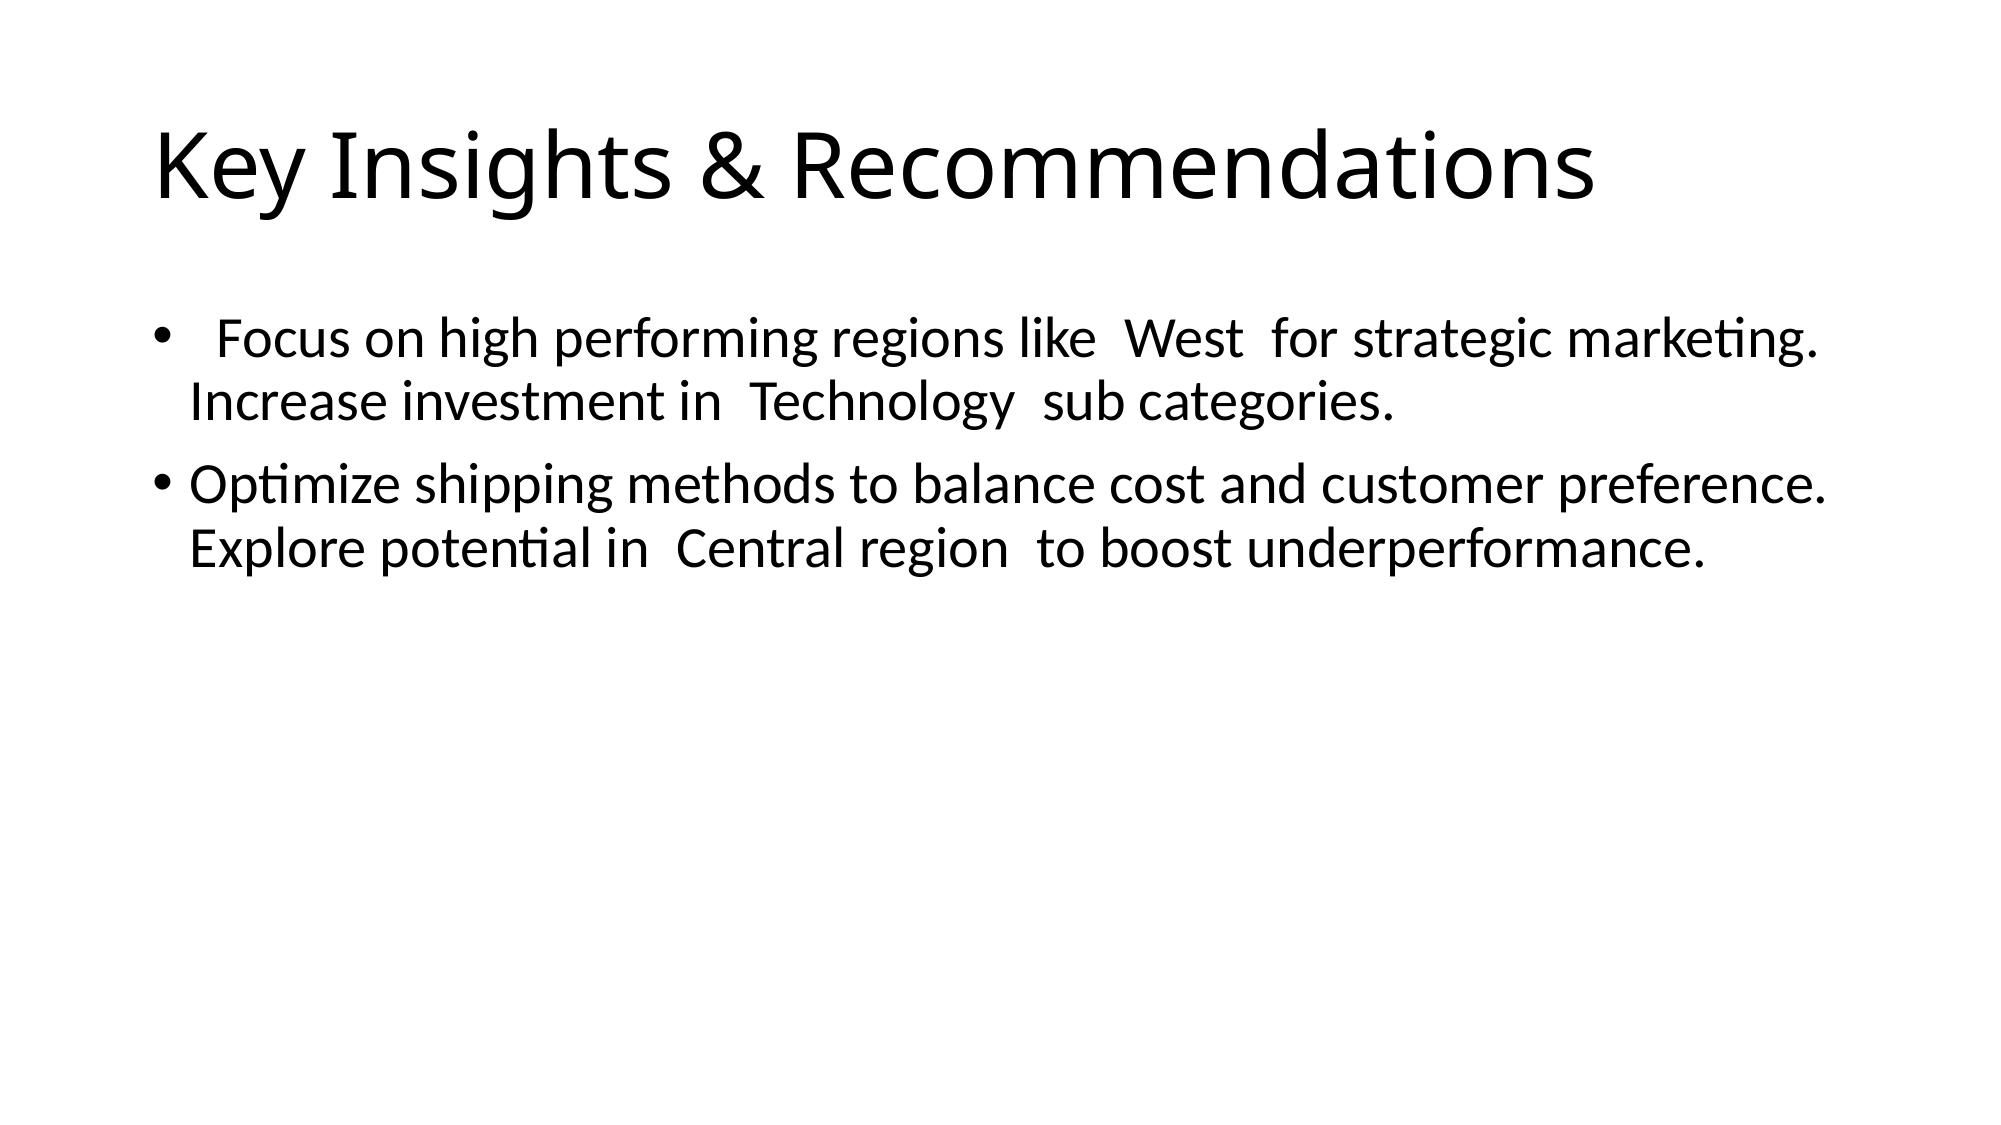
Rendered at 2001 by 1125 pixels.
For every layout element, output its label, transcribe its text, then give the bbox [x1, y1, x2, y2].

list Focus on high performing regions like West for strategic marketing. Increase investment in Technology sub categories. Optimize shipping methods to balance cost and customer preference. Explore potential in Central region to boost underperformance. [137, 299, 1863, 1014]
title Key Insights & Recommendations [137, 59, 1863, 278]
